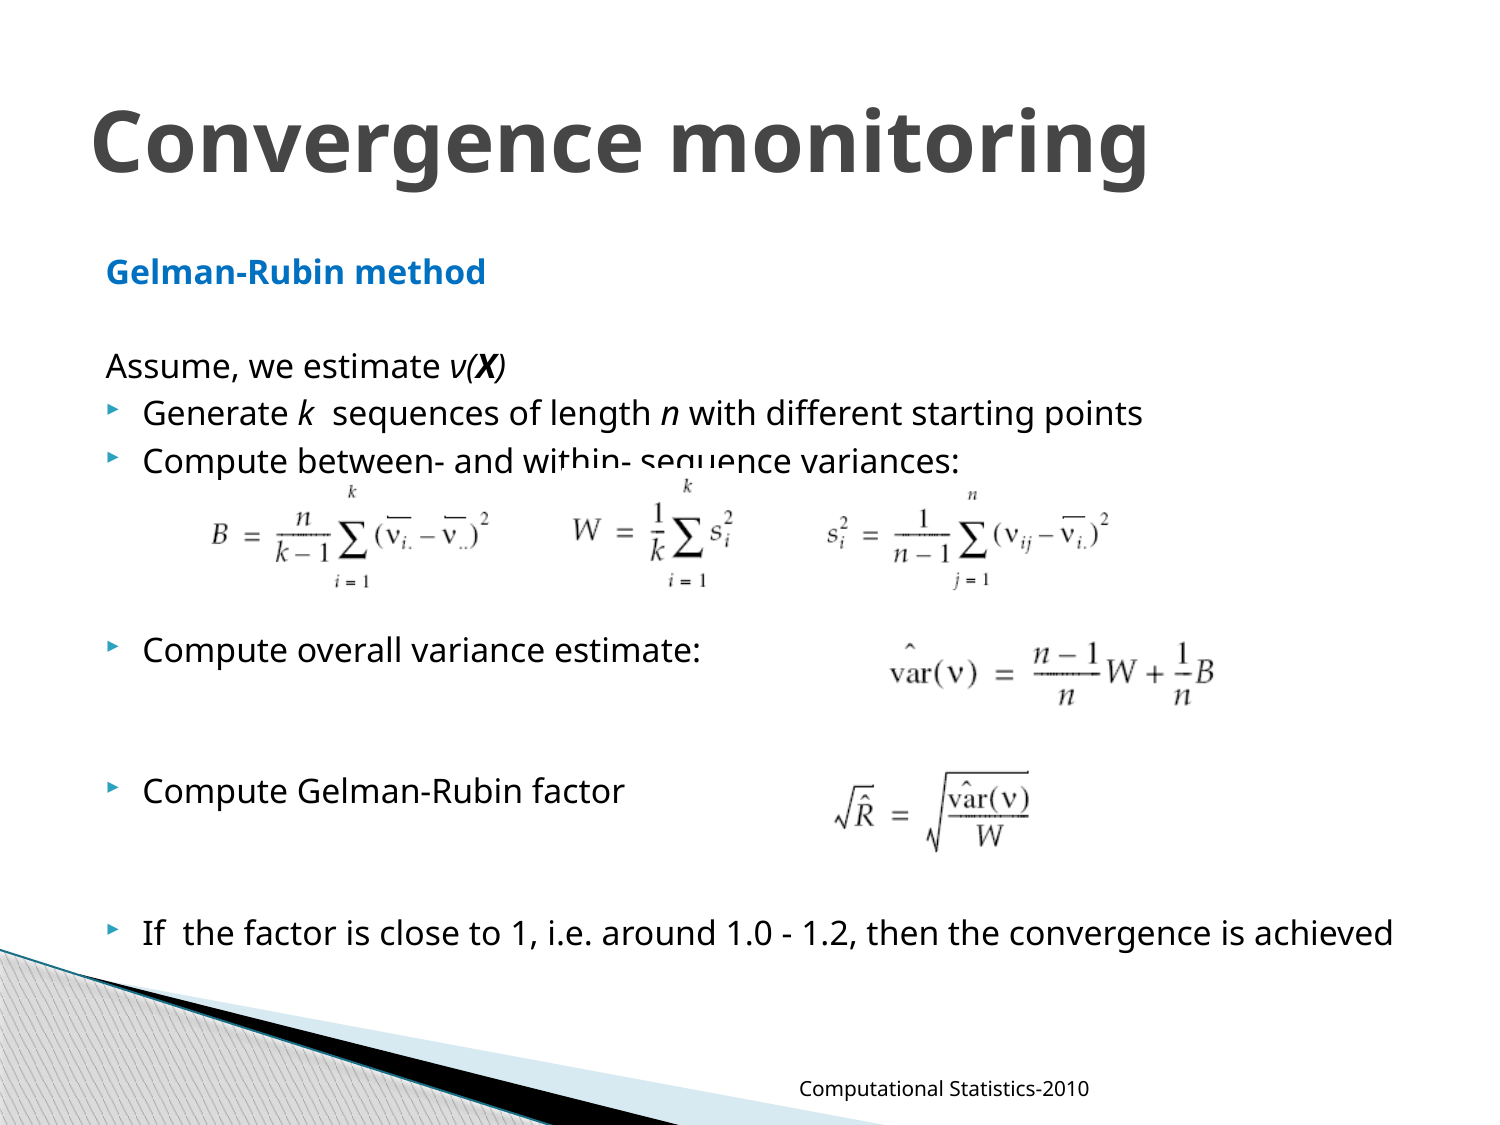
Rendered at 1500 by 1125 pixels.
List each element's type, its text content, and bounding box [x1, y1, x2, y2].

picture [796, 749, 1037, 862]
footer Computational Statistics-2010 [718, 1051, 1105, 1112]
picture [163, 480, 493, 594]
picture [855, 620, 1219, 716]
title Convergence monitoring [75, 45, 1425, 233]
picture [808, 480, 1114, 599]
list Gelman-Rubin method Assume, we estimate ν(X) Generate k sequences of length n with different starting points Compute between- and within- sequence variances: Compute overall variance estimate: Compute Gelman-Rubin factor If the factor is close to 1, i.e. around 1.0 - 1.2, then the convergence is achieved [75, 243, 1425, 986]
picture [562, 468, 737, 598]
